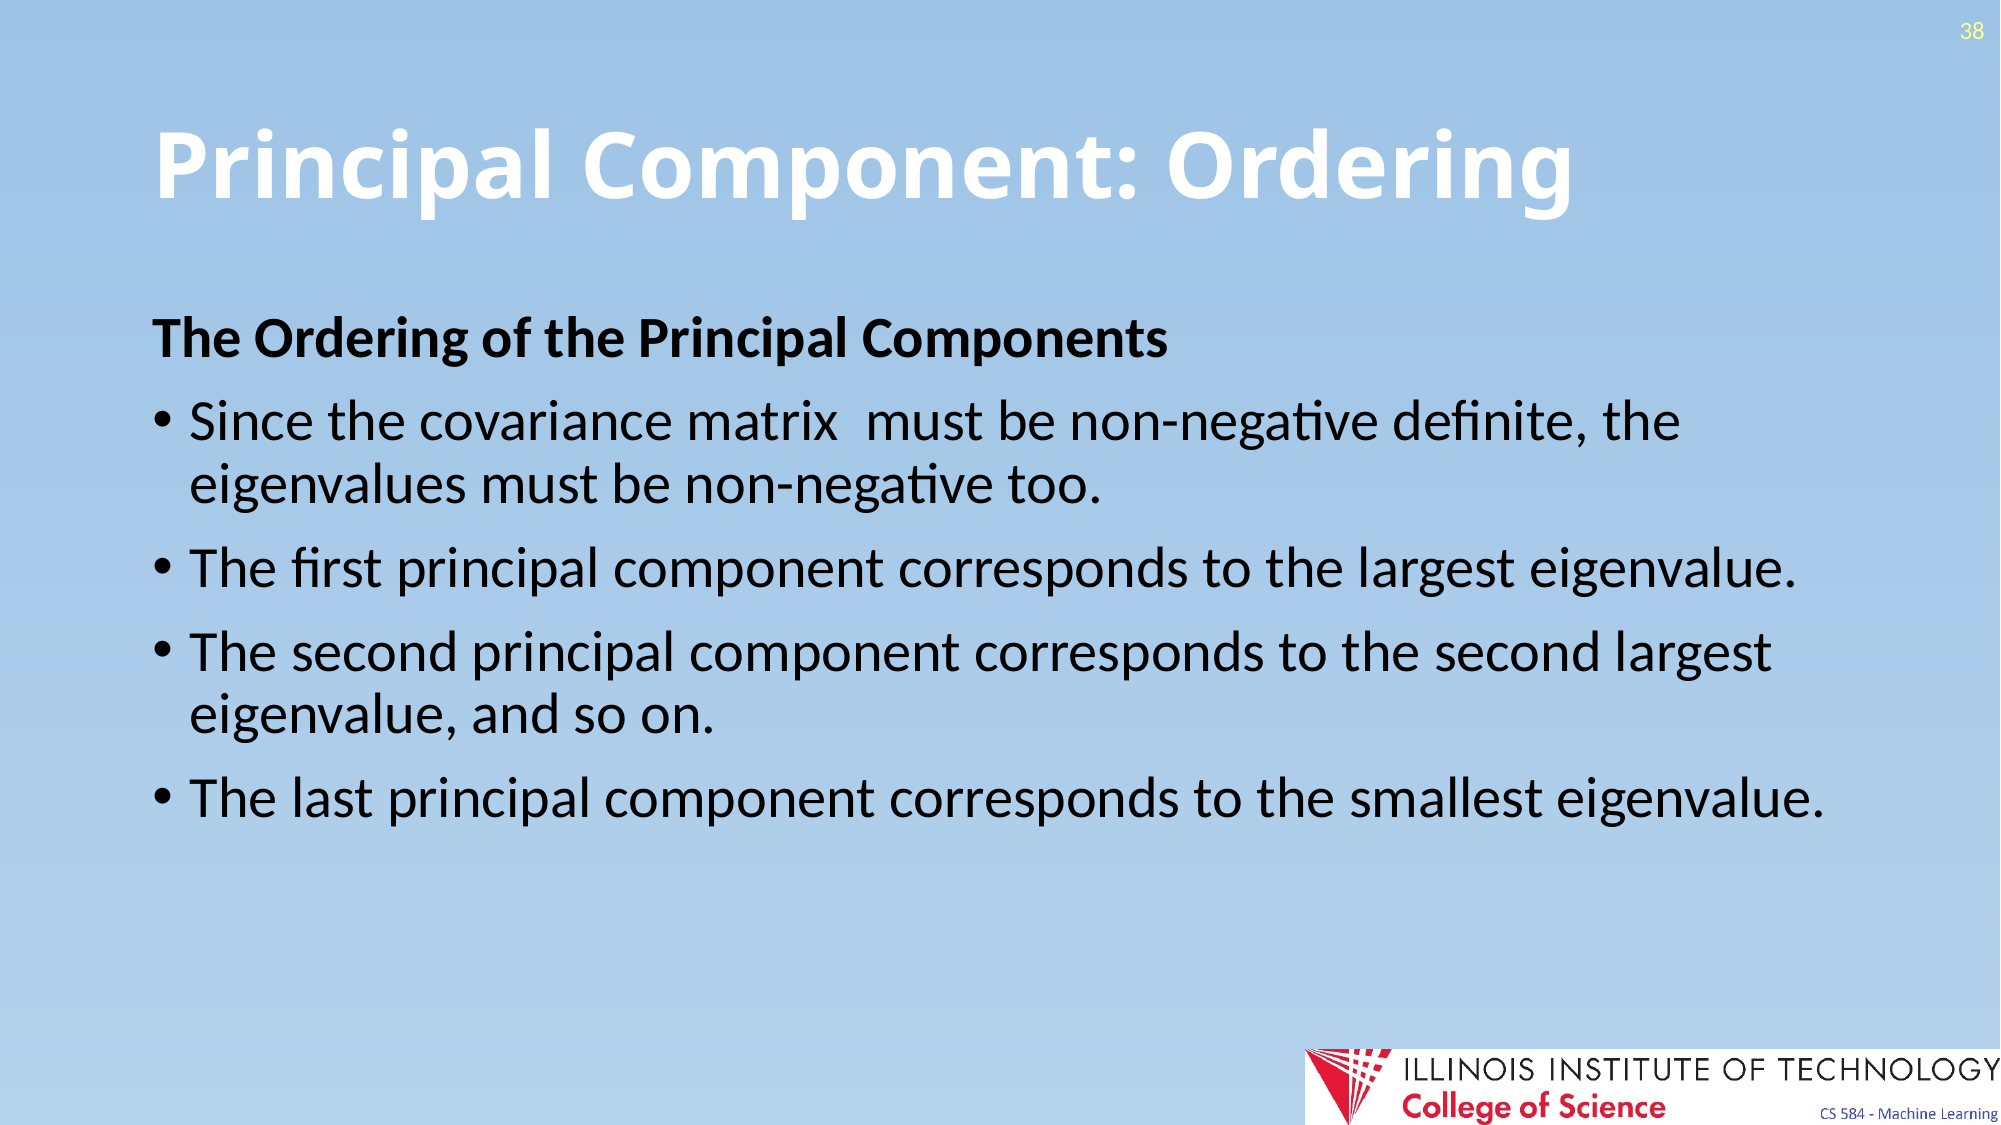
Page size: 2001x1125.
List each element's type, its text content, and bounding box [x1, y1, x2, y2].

slide_number 38 [1550, 0, 2000, 60]
picture [1305, 1049, 2000, 1125]
title Principal Component: Ordering [137, 59, 1863, 278]
